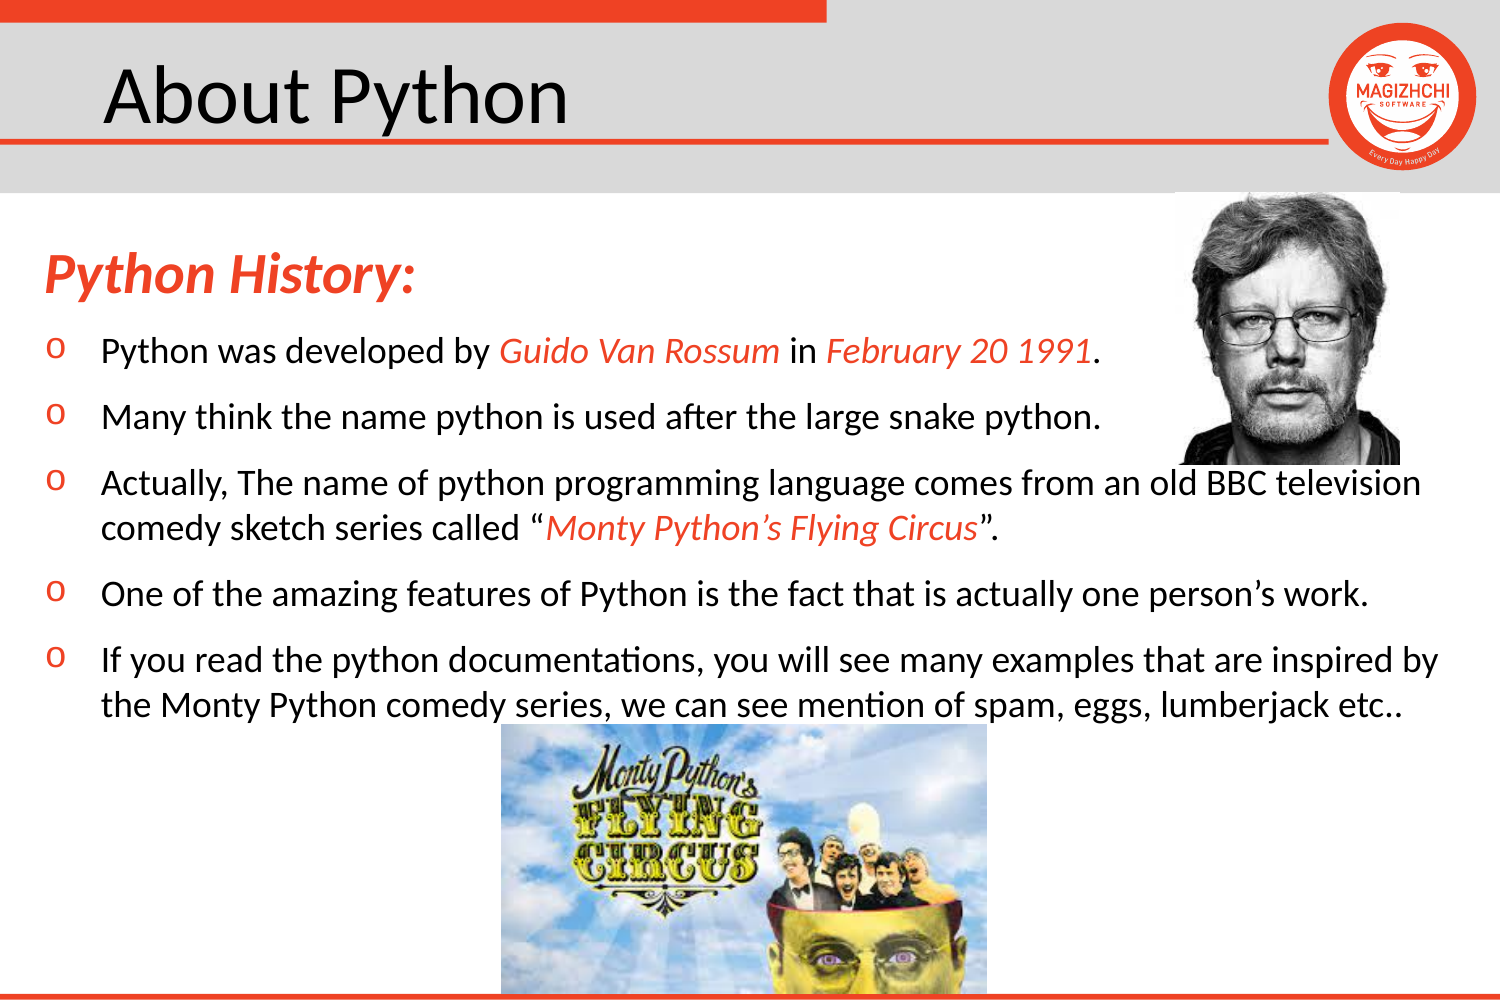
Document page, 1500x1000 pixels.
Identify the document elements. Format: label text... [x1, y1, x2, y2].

picture [501, 724, 987, 994]
list Python History: Python was developed by Guido Van Rossum in February 20 1991. Many think the name python is used after the large snake python. Actually, The name of python programming language comes from an old BBC television comedy sketch series called “Monty Python’s Flying Circus”. One of the amazing features of Python is the fact that is actually one person’s work. If you read the python documentations, you will see many examples that are inspired by the Monty Python comedy series, we can see mention of spam, eggs, lumberjack etc.. [29, 228, 1471, 973]
title About Python [88, 53, 1418, 140]
picture [1175, 192, 1400, 465]
